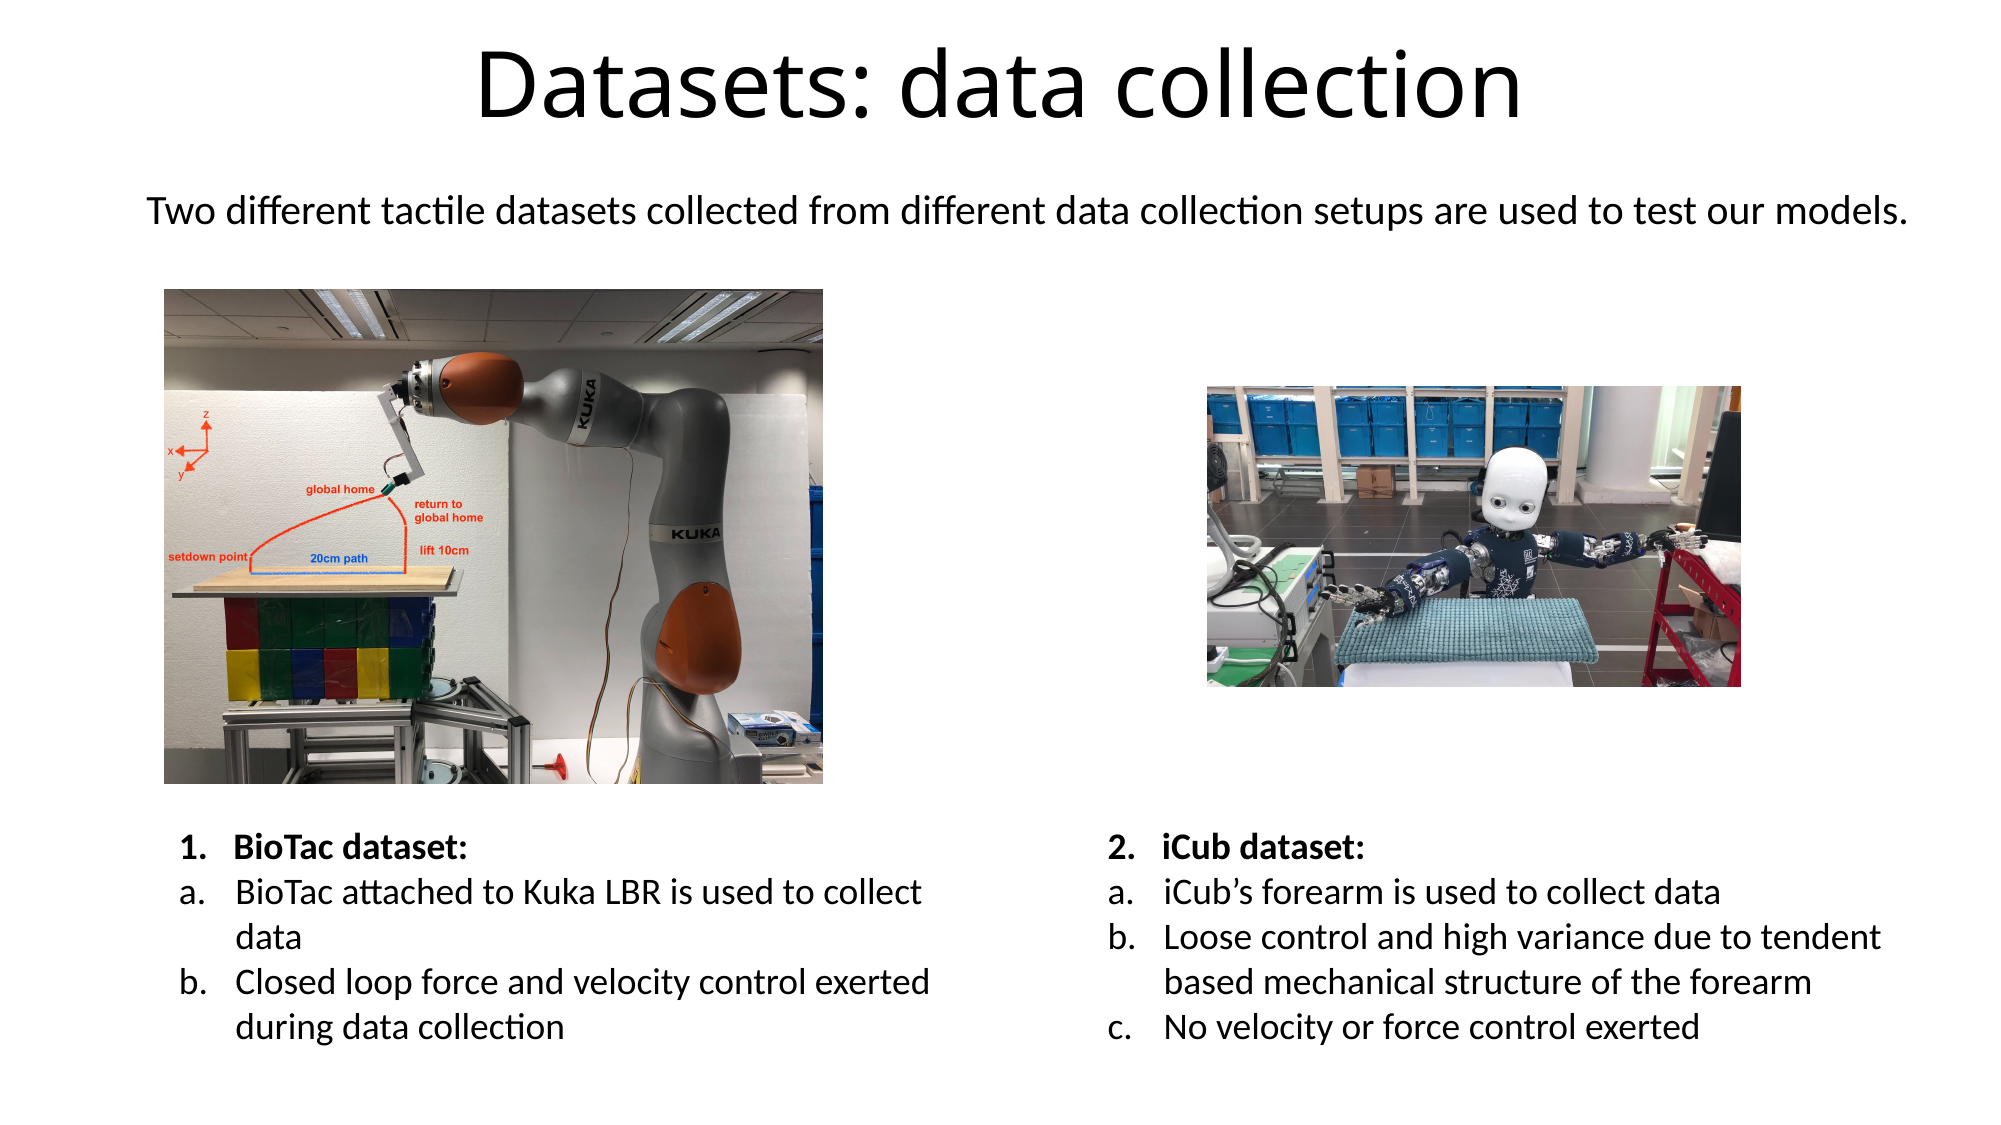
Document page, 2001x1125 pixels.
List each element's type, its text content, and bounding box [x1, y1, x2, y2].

text_box 2. iCub dataset: iCub’s forearm is used to collect data Loose control and high variance due to tendent based mechanical structure of the forearm No velocity or force control exerted [1092, 814, 1911, 1055]
picture [1207, 386, 1741, 687]
picture [164, 289, 823, 784]
text_box 1. BioTac dataset: BioTac attached to Kuka LBR is used to collect data Closed loop force and velocity control exerted during data collection [164, 814, 967, 1055]
text_box Two different tactile datasets collected from different data collection setups are used to test our models. [131, 175, 2000, 241]
title Datasets: data collection [0, 1, 2000, 174]
